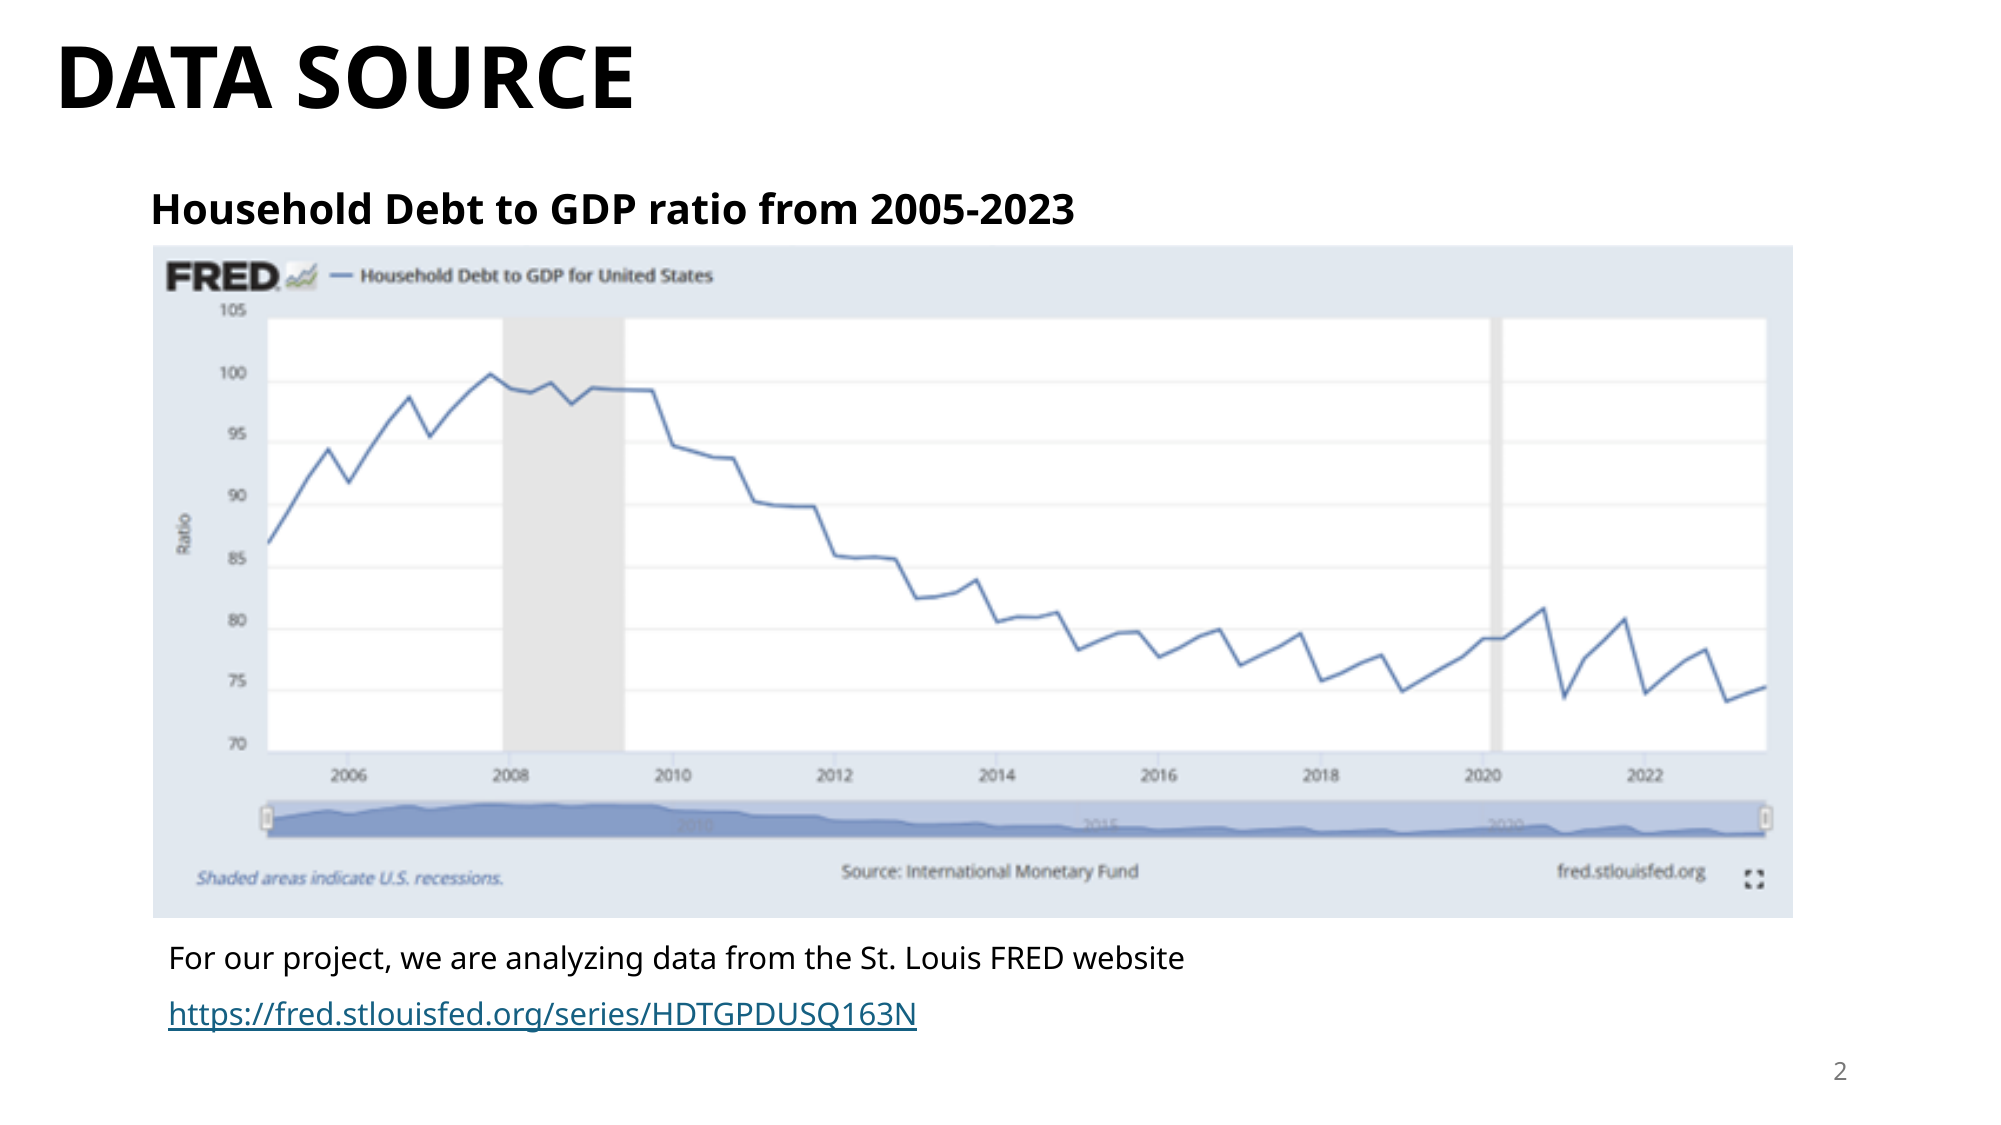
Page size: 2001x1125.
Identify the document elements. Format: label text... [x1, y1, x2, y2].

text_box Household Debt to GDP ratio from 2005-2023 [135, 175, 1234, 281]
list For our project, we are analyzing data from the St. Louis FRED website https://fred.stlouisfed.org/series/HDTGPDUSQ163N [153, 935, 1894, 1042]
picture [152, 245, 1794, 919]
title DATA SOURCE [39, 26, 685, 158]
slide_number 2 [1412, 1042, 1863, 1103]
